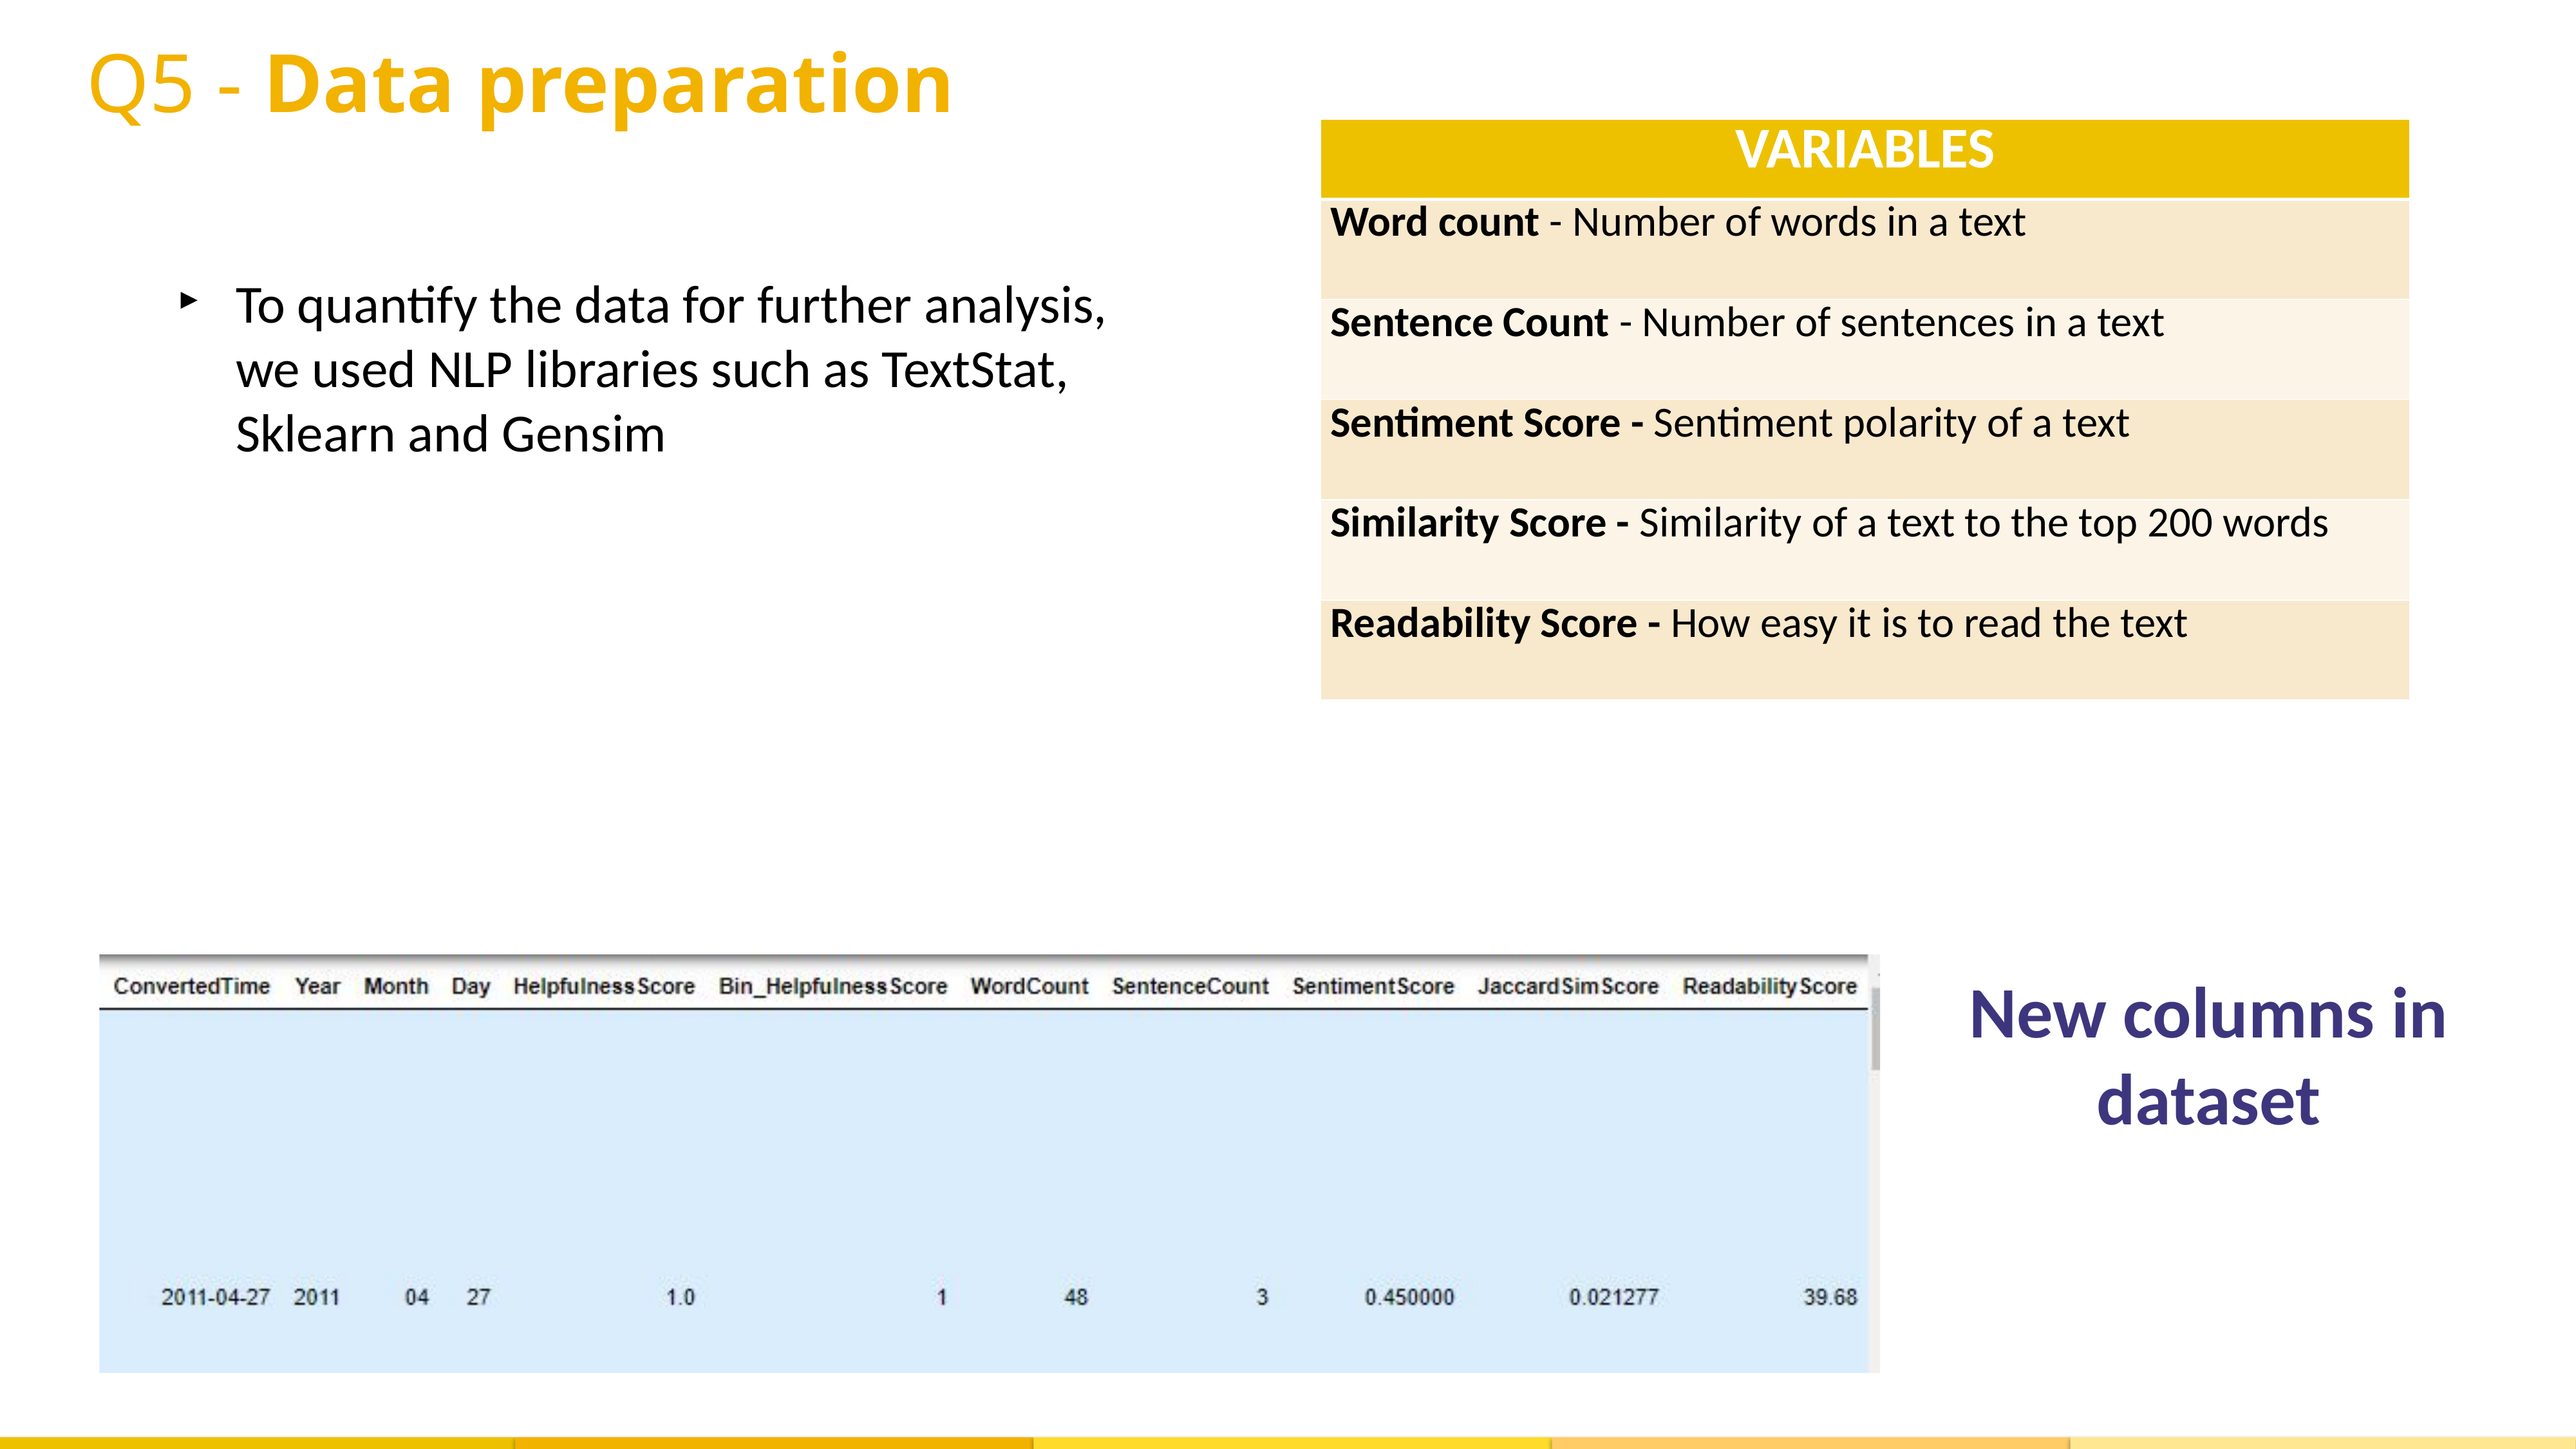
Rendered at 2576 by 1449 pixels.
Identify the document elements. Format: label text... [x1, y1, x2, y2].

text_box New columns in dataset [1941, 960, 2477, 1144]
table_cell Sentiment Score - Sentiment polarity of a text [1321, 400, 2409, 499]
picture [99, 954, 1881, 1373]
table_cell Readability Score - How easy it is to read the text [1321, 601, 2409, 699]
table_header VARIABLES [1321, 120, 2409, 198]
title Q5 - Data preparation [64, 20, 2494, 140]
table_cell Word count - Number of words in a text [1321, 201, 2409, 299]
table_cell Similarity Score - Similarity of a text to the top 200 words [1321, 500, 2409, 600]
table_cell Sentence Count - Number of sentences in a text [1321, 300, 2409, 399]
text_box To quantify the data for further analysis, we used NLP libraries such as TextStat, Sklearn and Gensim [165, 264, 1172, 468]
